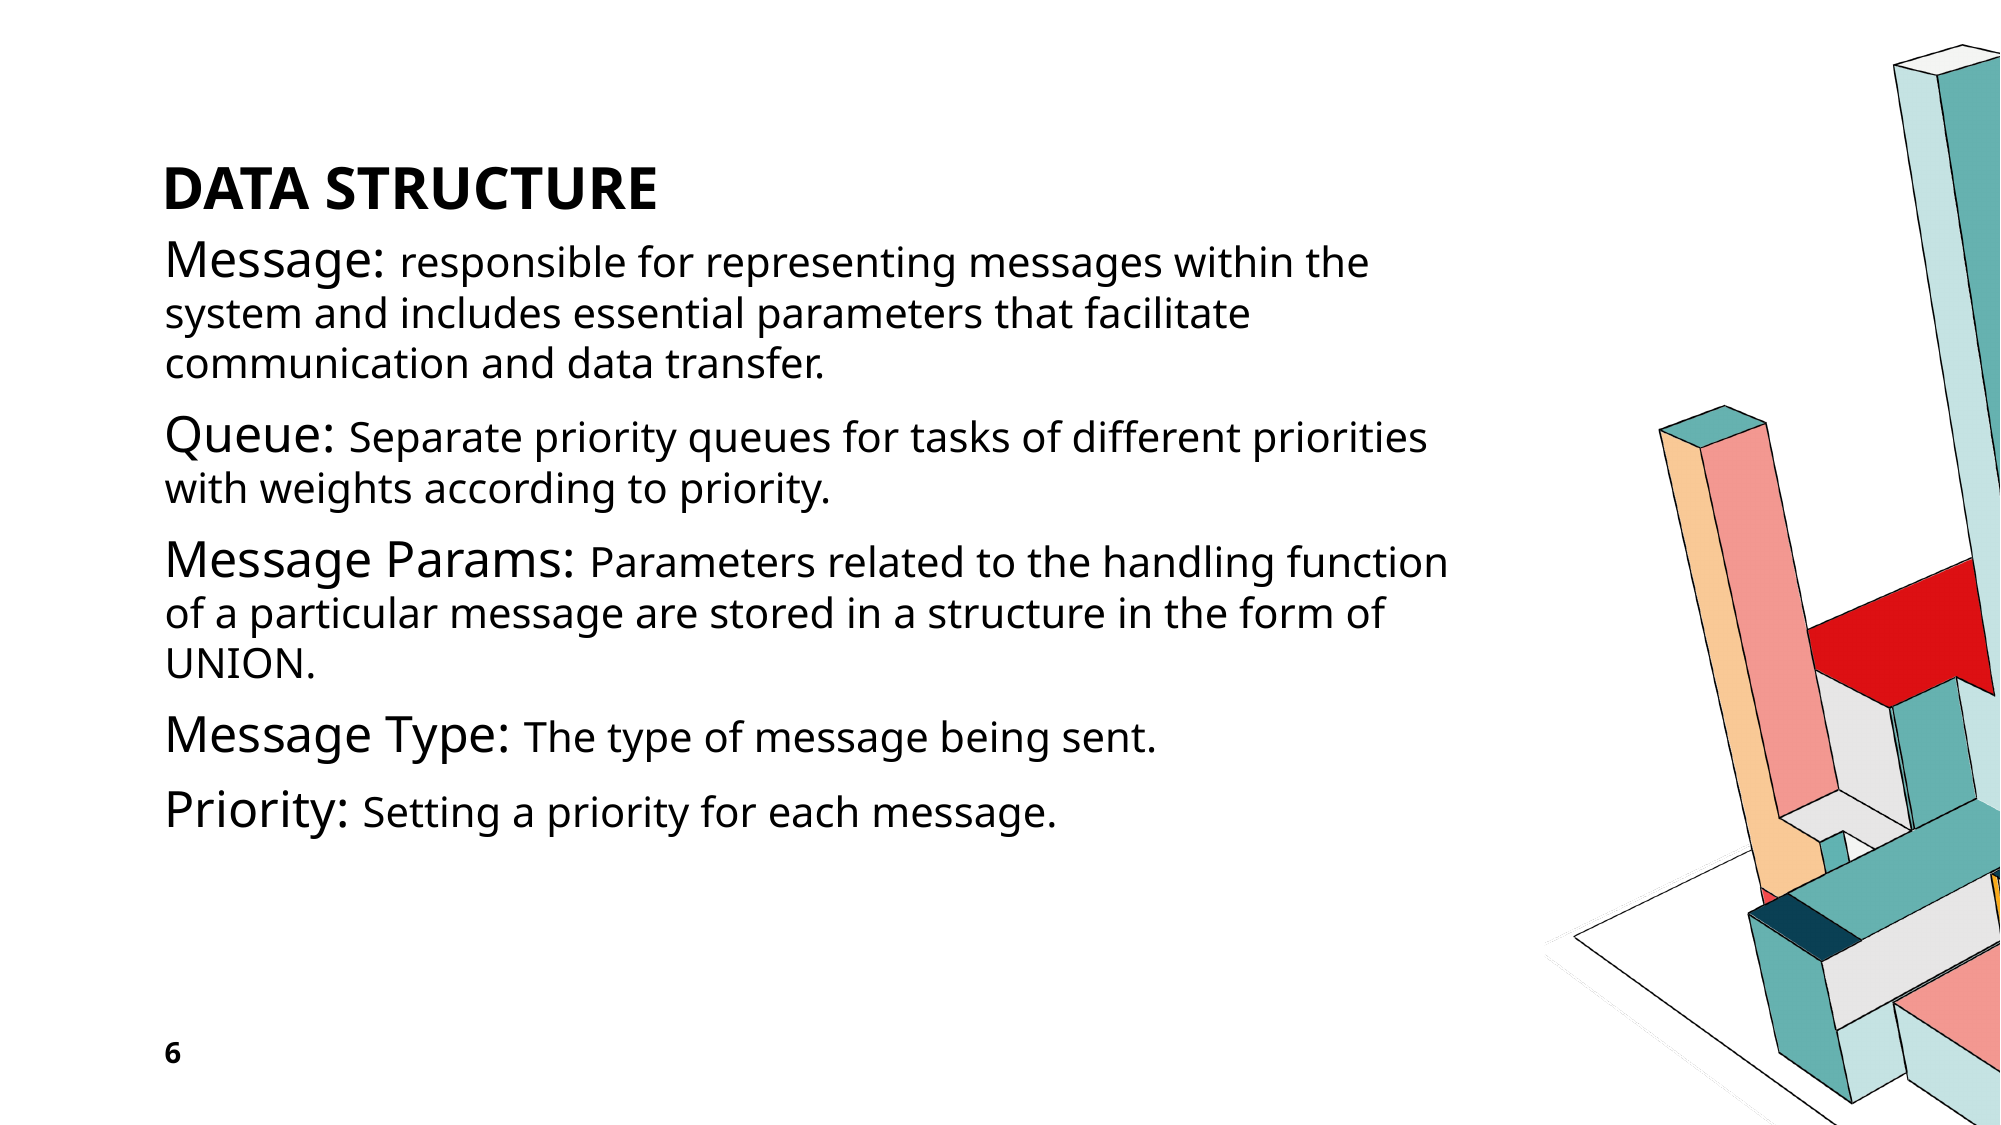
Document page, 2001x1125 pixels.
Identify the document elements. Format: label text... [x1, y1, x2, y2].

slide_number 6 [149, 1024, 588, 1085]
title Data structure [146, 11, 1508, 230]
picture [1544, 43, 2000, 1125]
list Message: responsible for representing messages within the system and includes essential parameters that facilitate communication and data transfer. Queue: Separate priority queues for tasks of different priorities with weights according to priority. Message Params: Parameters related to the handling function of a particular message are stored in a structure in the form of UNION. Message Type: The type of message being sent. Priority: Setting a priority for each message. [149, 229, 1508, 984]
